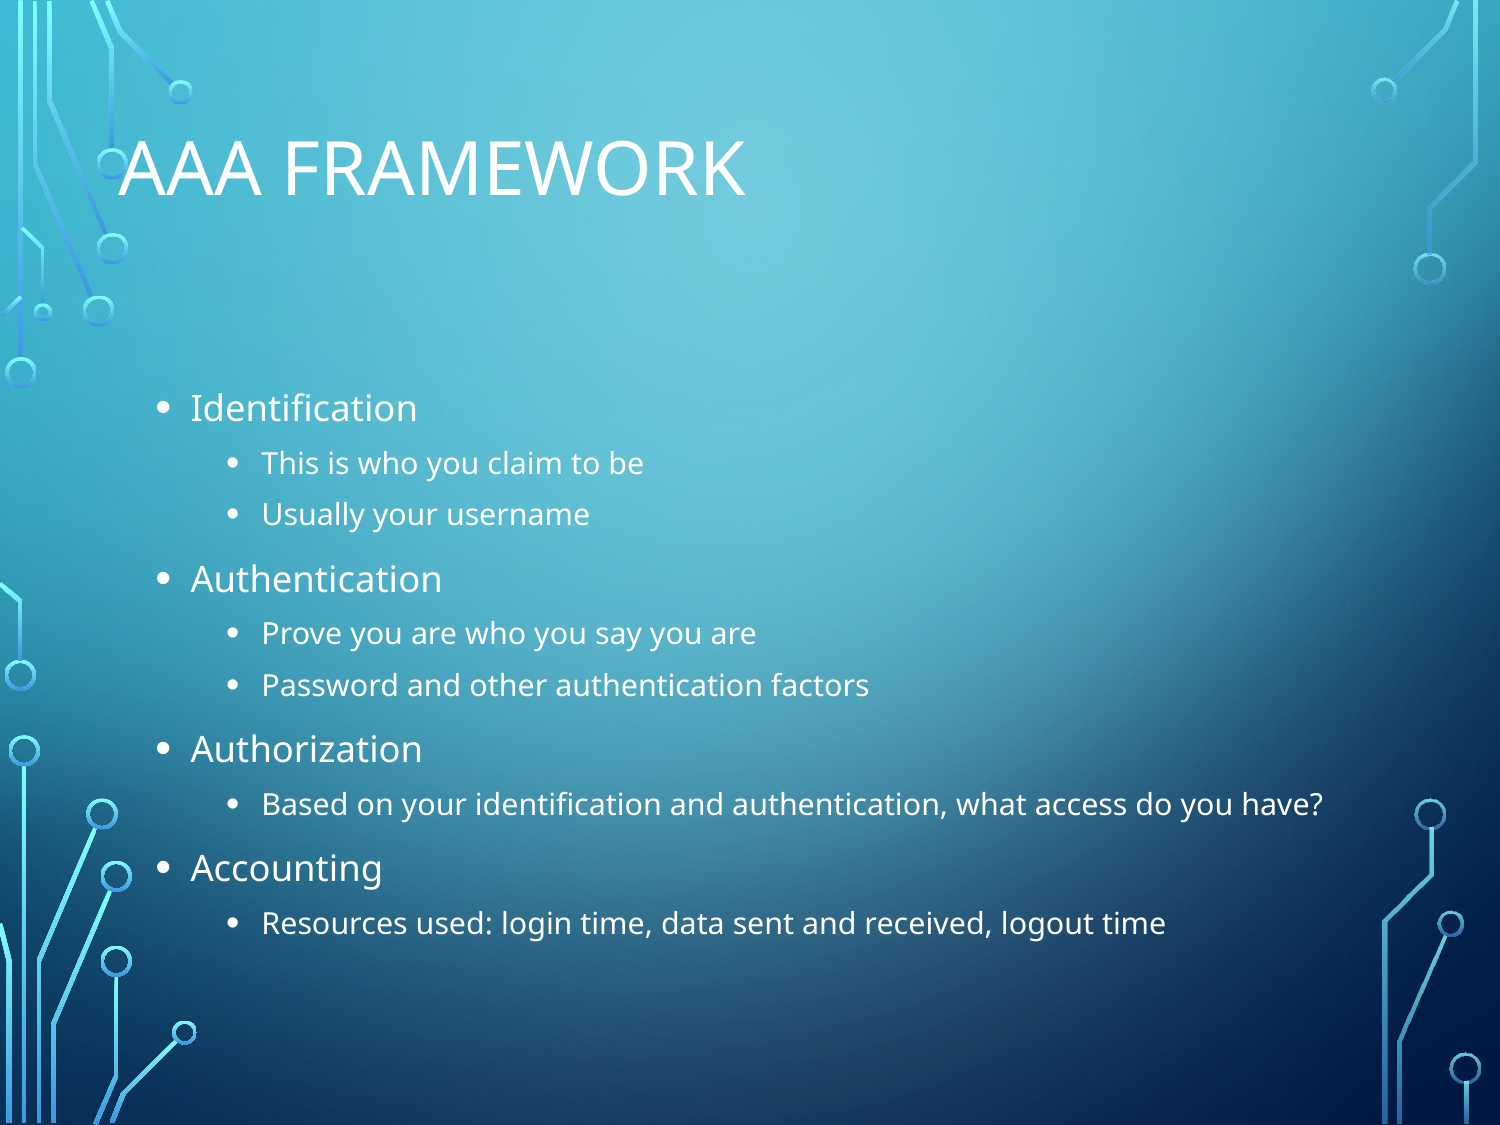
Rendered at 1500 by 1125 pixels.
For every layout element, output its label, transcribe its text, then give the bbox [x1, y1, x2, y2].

list Identification This is who you claim to be Usually your username Authentication Prove you are who you say you are Password and other authentication factors Authorization Based on your identification and authentication, what access do you have? Accounting Resources used: login time, data sent and received, logout time [140, 369, 1360, 950]
title AAA Framework [103, 111, 1476, 231]
